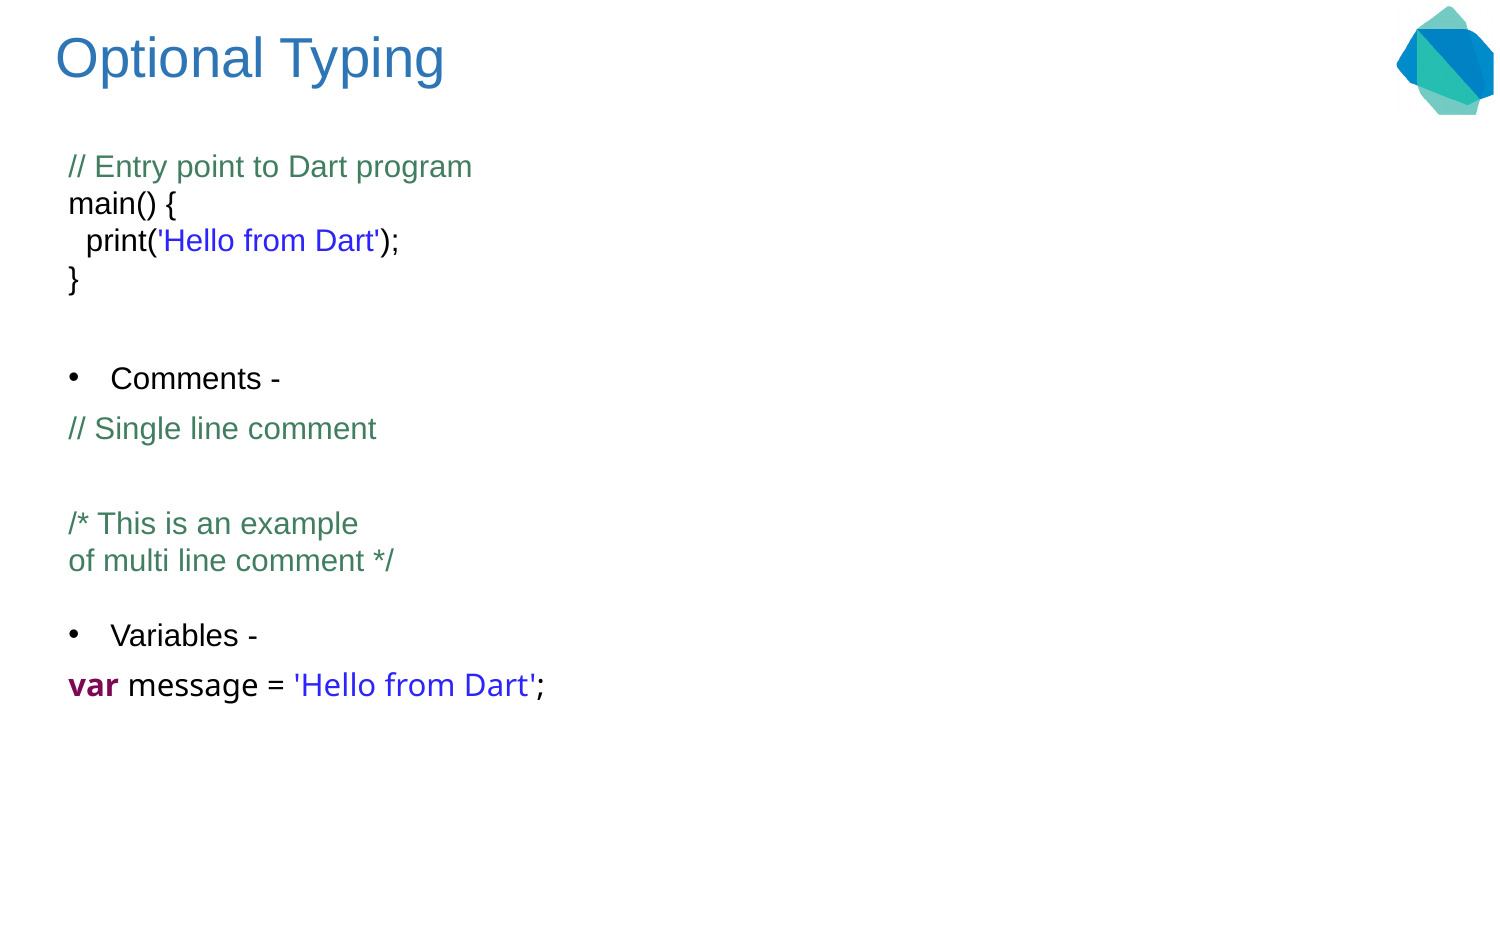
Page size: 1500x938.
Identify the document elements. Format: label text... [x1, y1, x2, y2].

text_box // Entry point to Dart program main() { print('Hello from Dart'); } Comments - // Single line comment /* This is an example of multi line comment */ Variables - var message = 'Hello from Dart'; [56, 140, 807, 709]
title Optional Typing [0, 0, 1500, 118]
